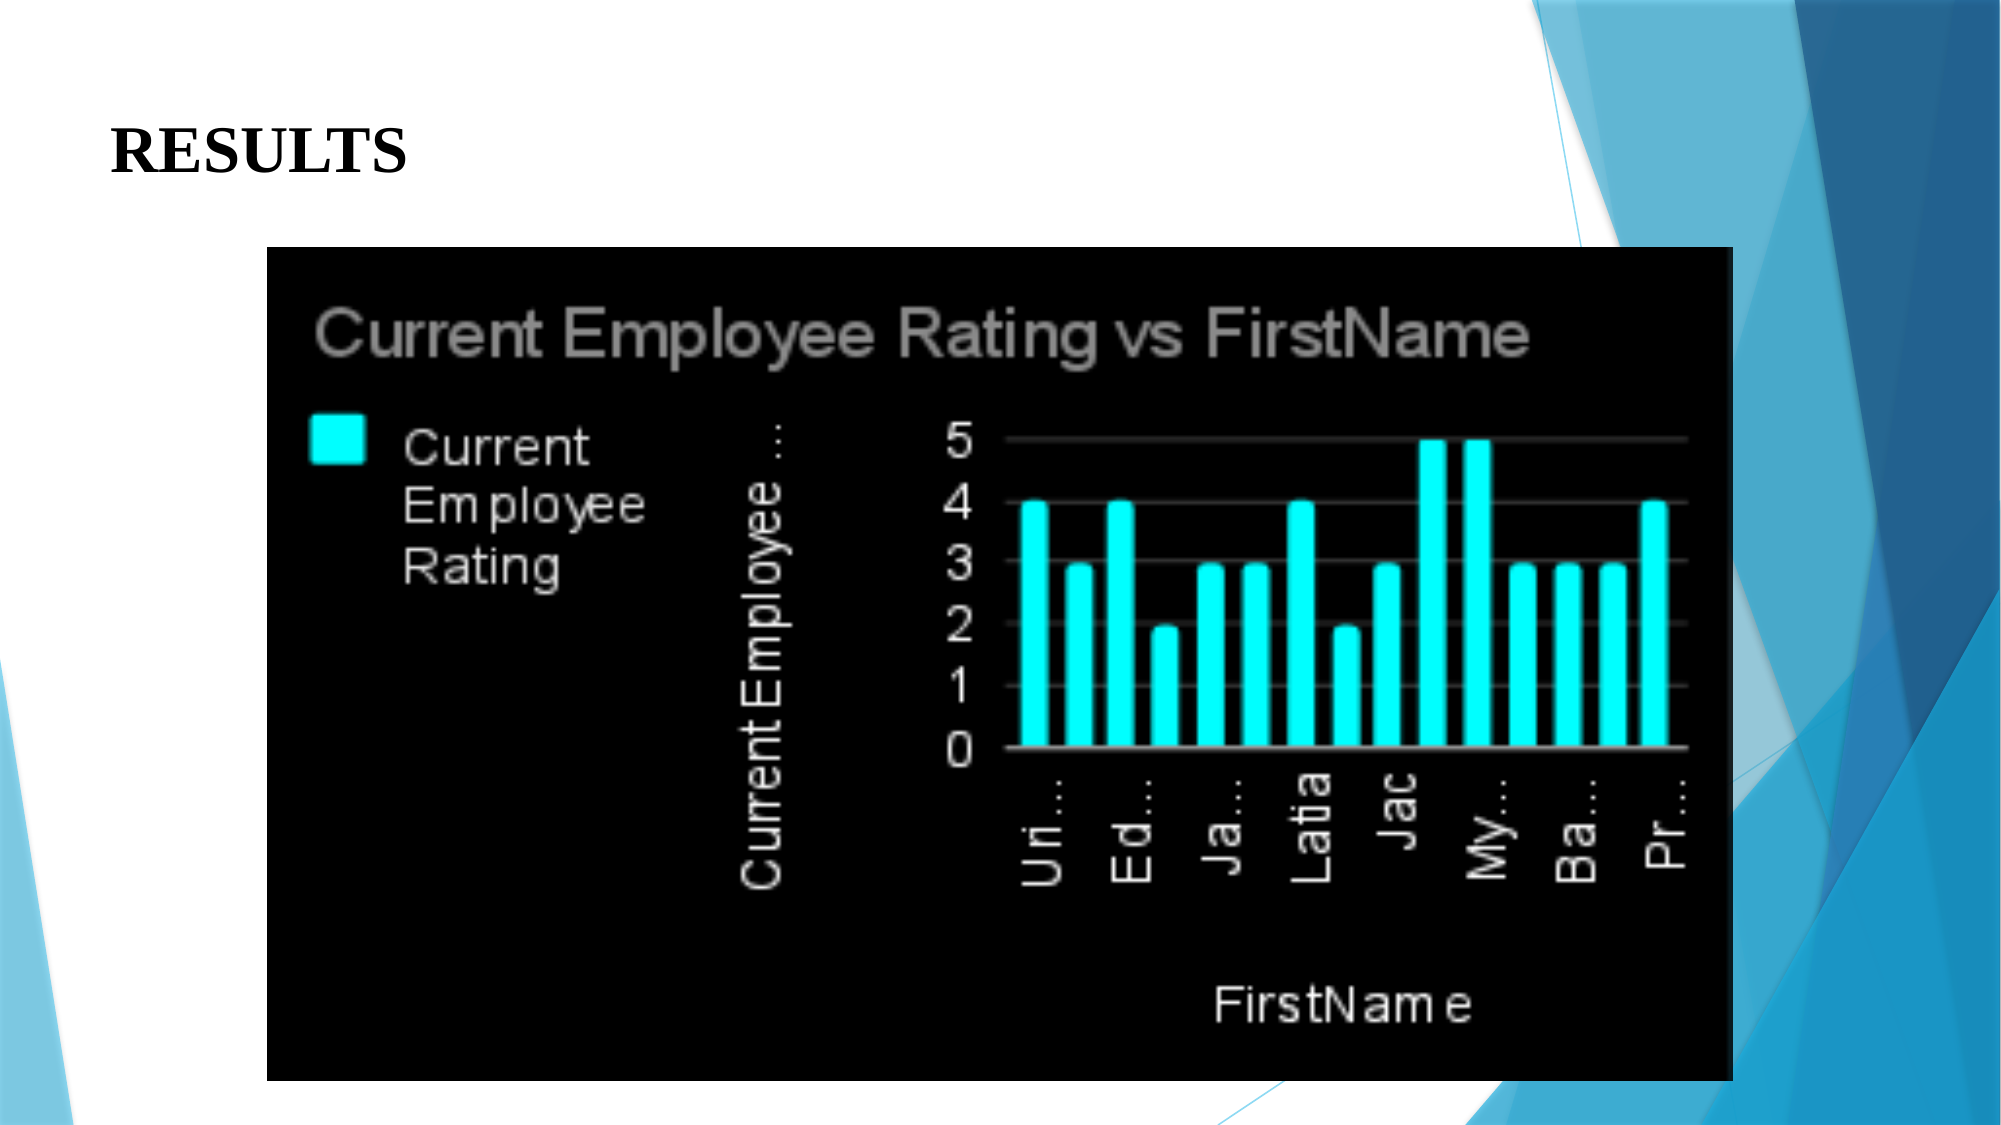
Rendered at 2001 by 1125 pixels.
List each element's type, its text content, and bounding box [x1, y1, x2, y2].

picture [267, 247, 1733, 1081]
text_box RESULTS [95, 98, 1235, 193]
